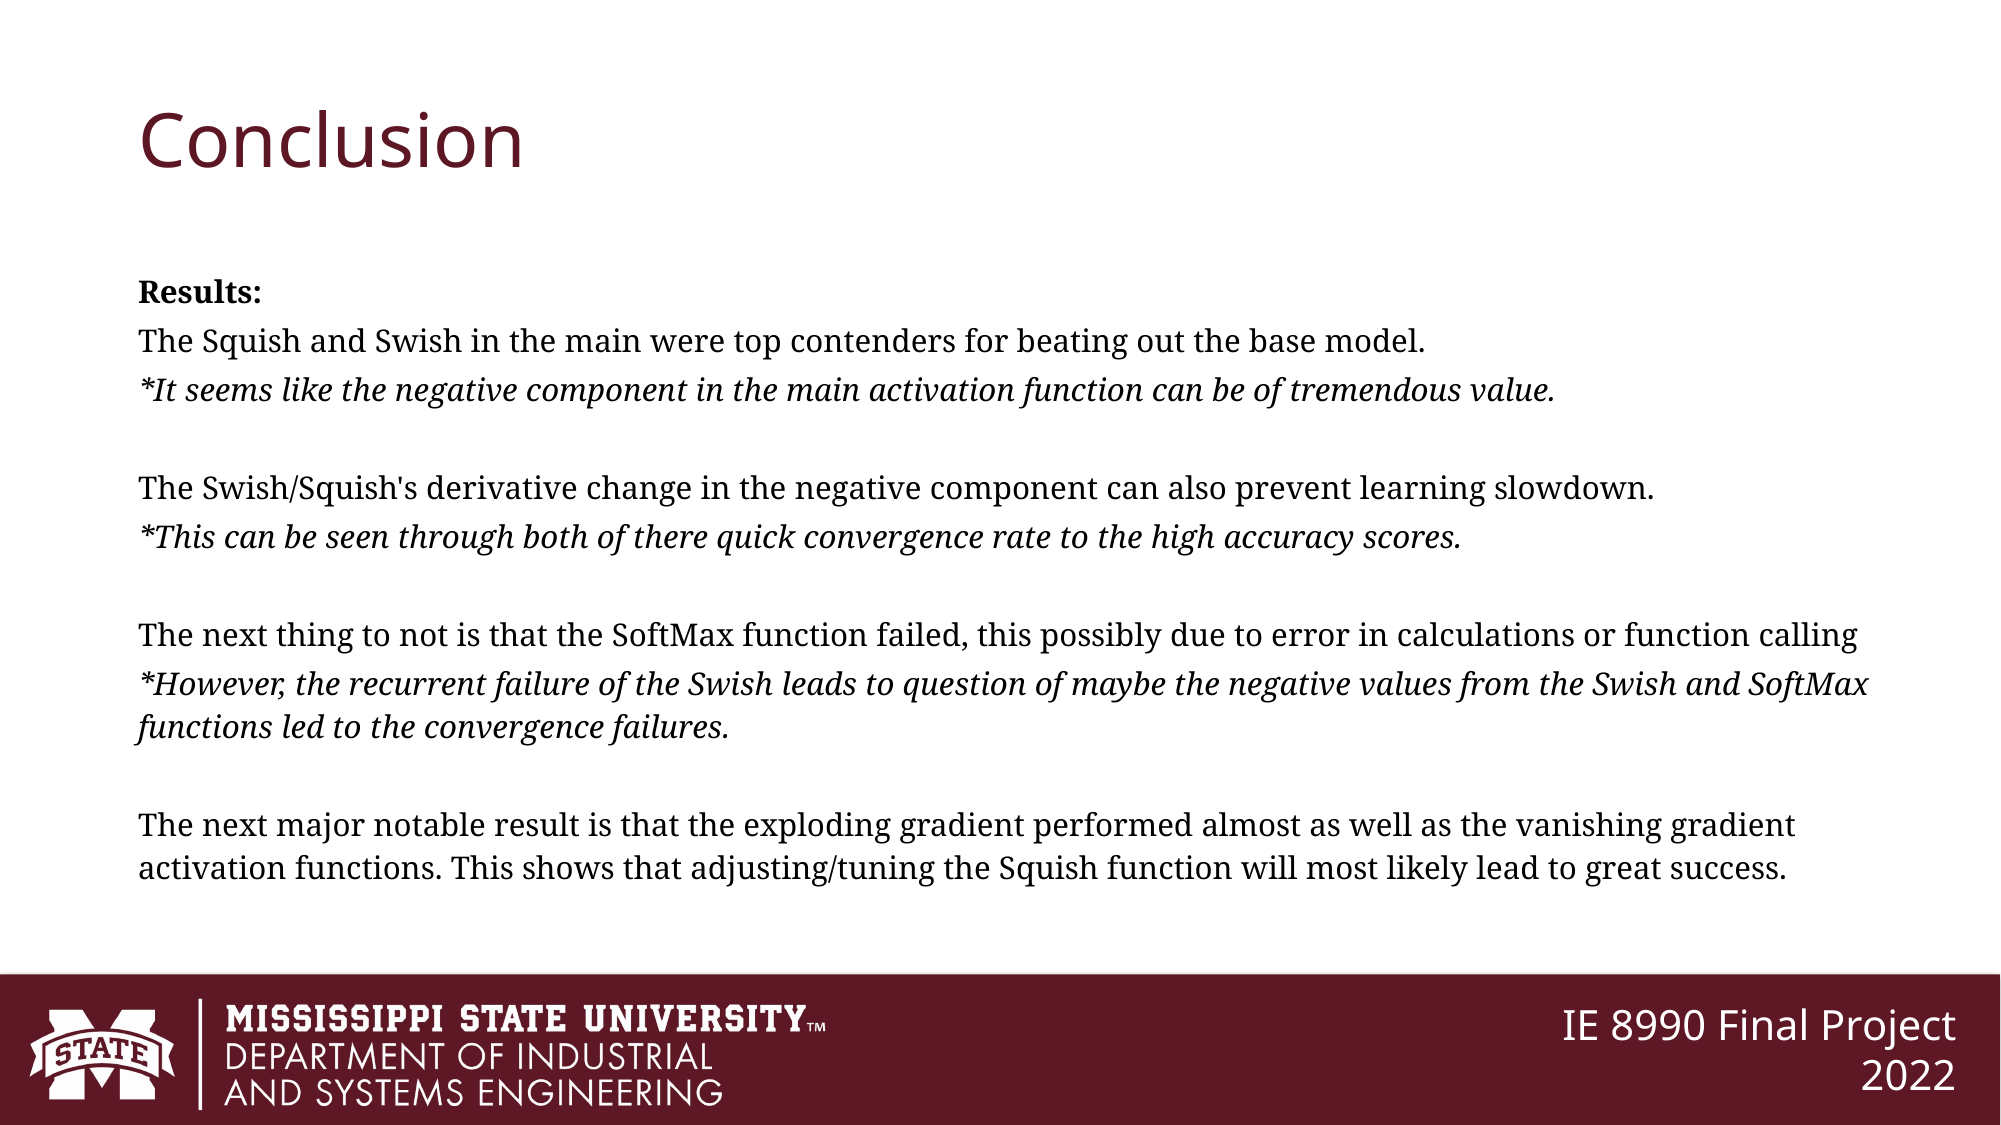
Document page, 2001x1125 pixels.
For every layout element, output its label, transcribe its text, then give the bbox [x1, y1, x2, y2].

title Conclusion [123, 45, 1900, 233]
picture [0, 974, 847, 1125]
list Results: The Squish and Swish in the main were top contenders for beating out the base model. *It seems like the negative component in the main activation function can be of tremendous value. The Swish/Squish's derivative change in the negative component can also prevent learning slowdown. *This can be seen through both of there quick convergence rate to the high accuracy scores. The next thing to not is that the SoftMax function failed, this possibly due to error in calculations or function calling *However, the recurrent failure of the Swish leads to question of maybe the negative values from the Swish and SoftMax functions led to the convergence failures. The next major notable result is that the exploding gradient performed almost as well as the vanishing gradient activation functions. This shows that adjusting/tuning the Squish function will most likely lead to great success. [123, 262, 1900, 911]
